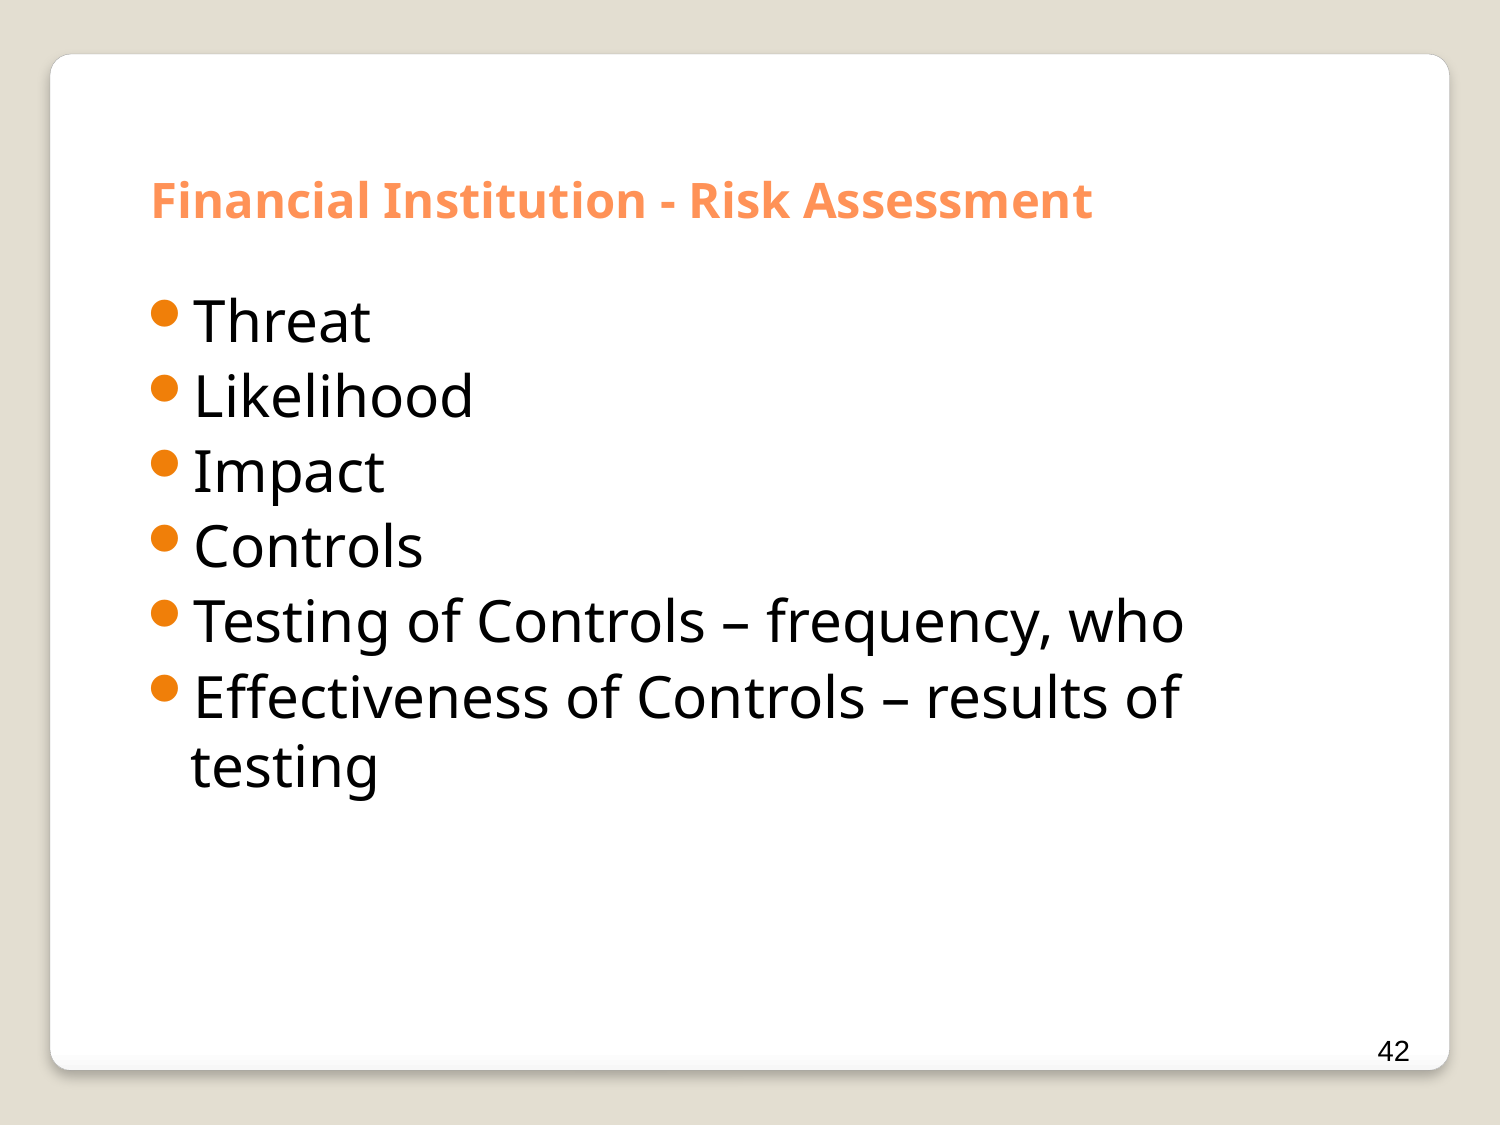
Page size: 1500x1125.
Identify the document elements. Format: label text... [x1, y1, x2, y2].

text_box 42 [1074, 1024, 1425, 1103]
list Threat Likelihood Impact Controls Testing of Controls – frequency, who Effectiveness of Controls – results of testing [117, 269, 1243, 957]
title Financial Institution - Risk Assessment [135, 161, 1353, 236]
